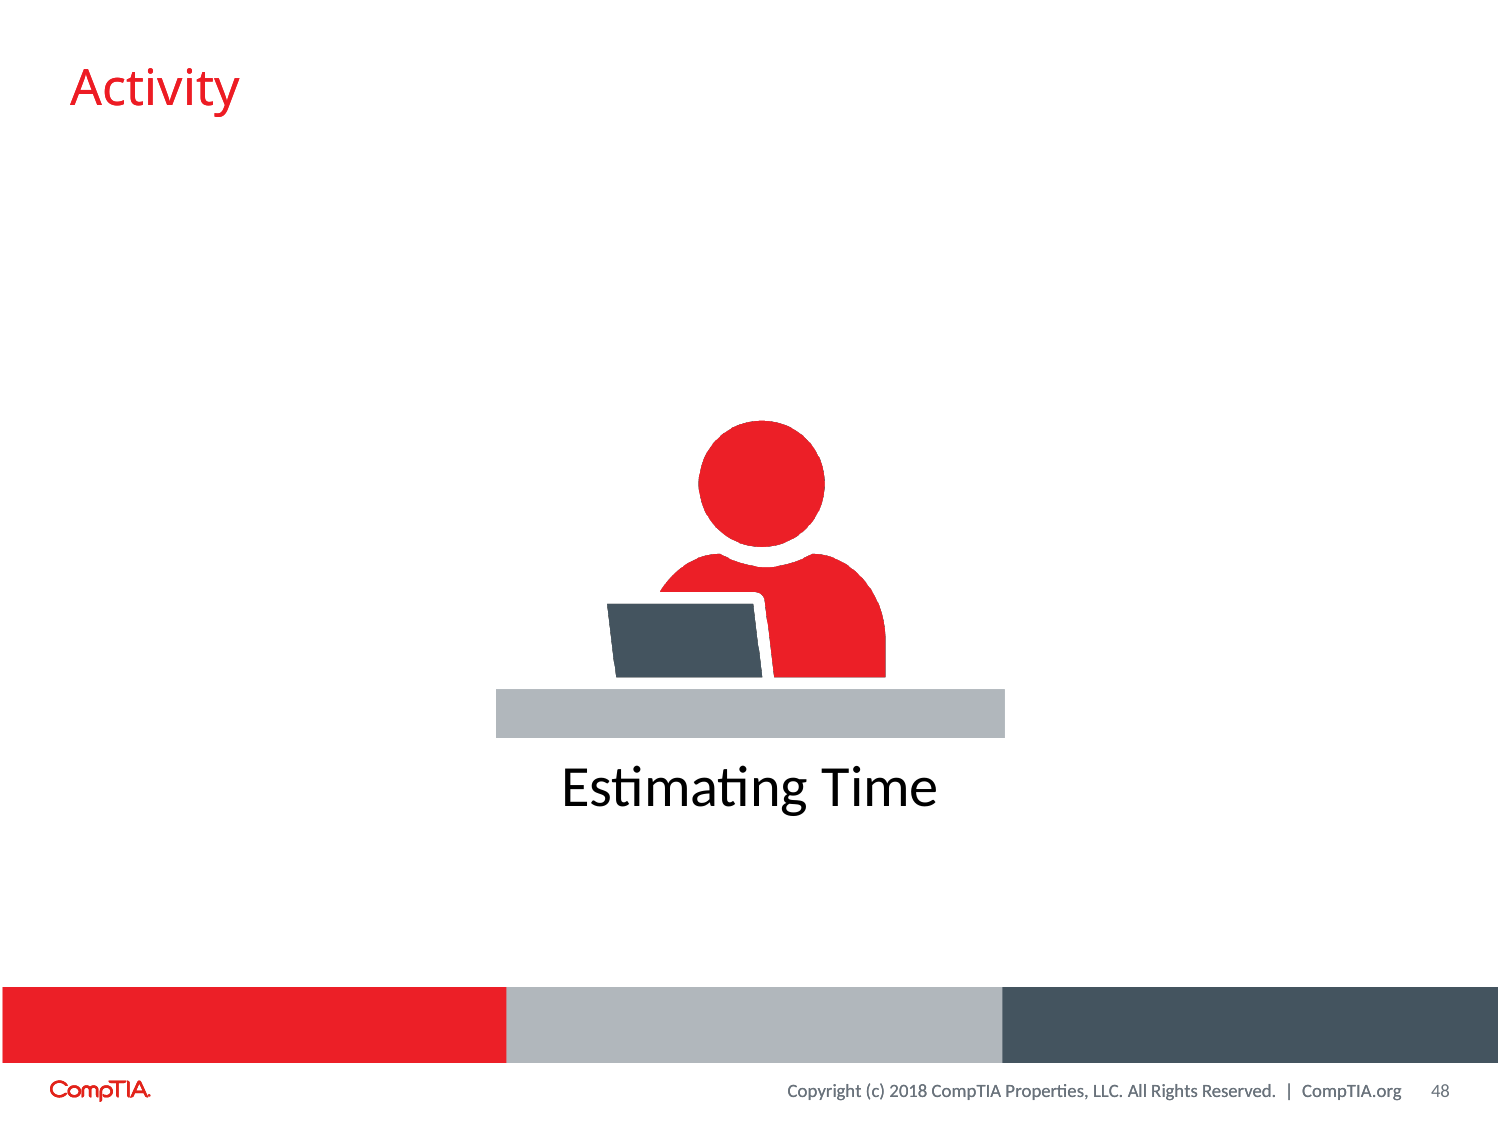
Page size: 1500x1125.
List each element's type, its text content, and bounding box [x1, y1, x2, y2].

picture [495, 420, 1005, 738]
picture [0, 987, 1500, 1063]
list Estimating Time [93, 740, 1407, 841]
slide_number 48 [1407, 1067, 1450, 1113]
